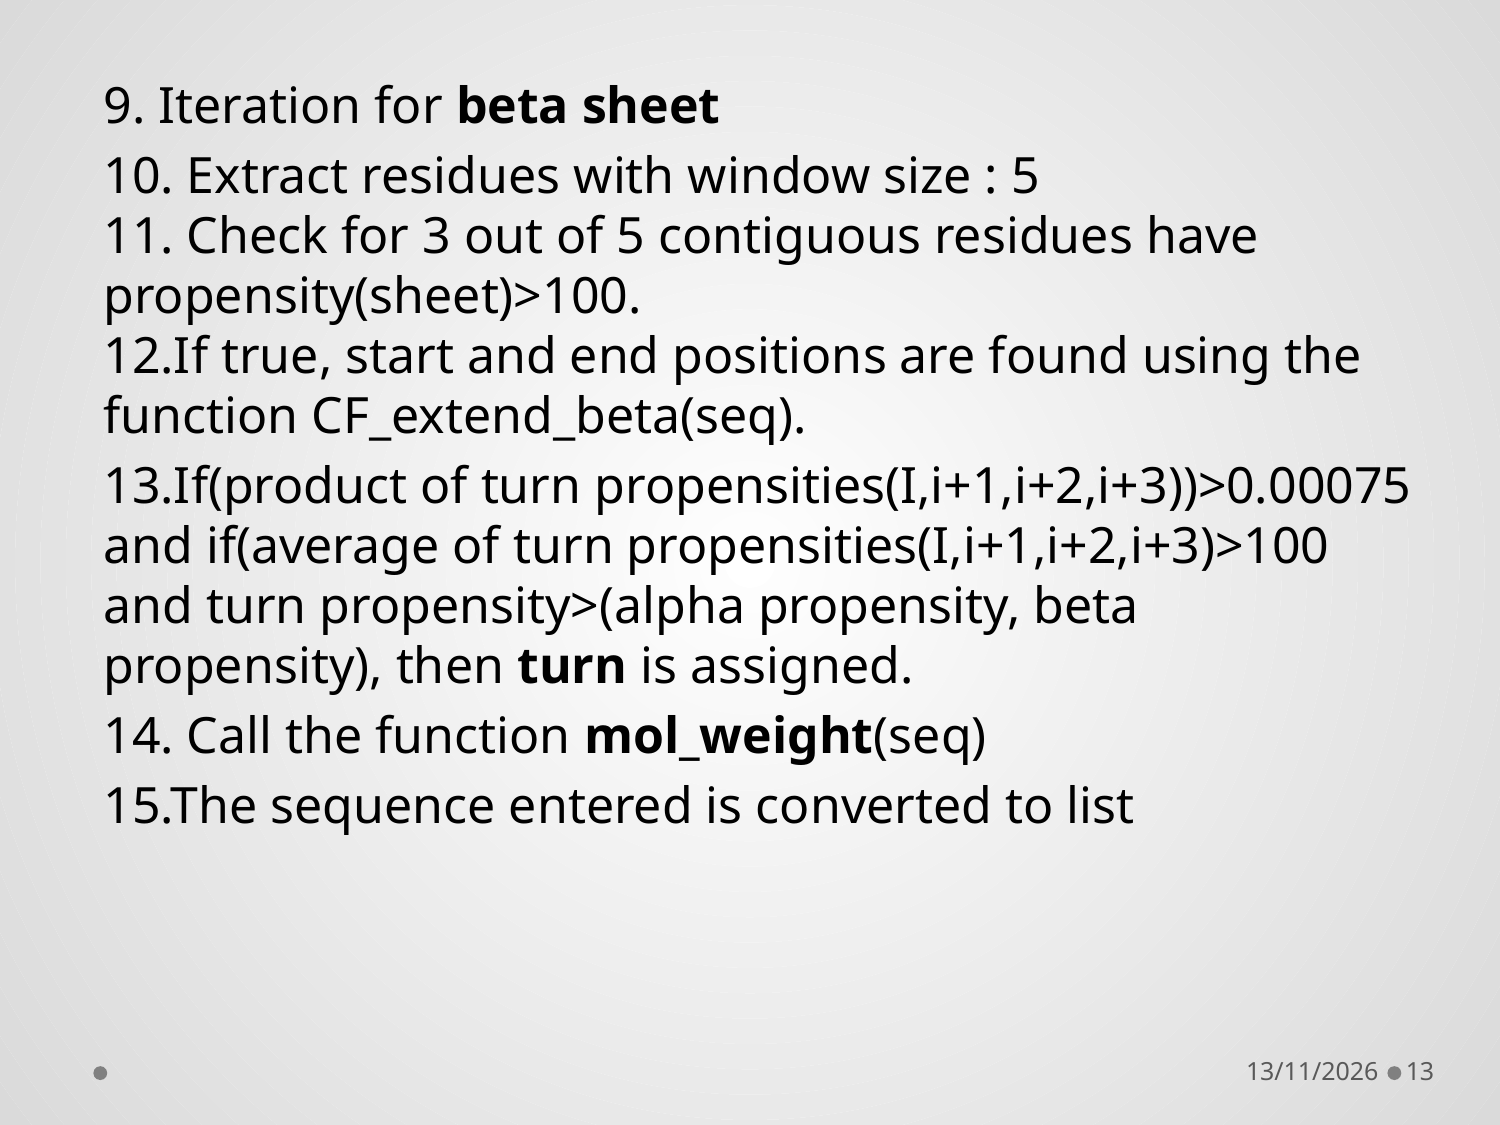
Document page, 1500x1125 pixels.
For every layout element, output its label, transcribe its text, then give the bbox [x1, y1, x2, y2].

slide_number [1043, 1042, 1386, 1103]
slide_number 13 [1401, 1042, 1494, 1103]
list 9. Iteration for beta sheet 10. Extract residues with window size : 5 11. Check for 3 out of 5 contiguous residues have propensity(sheet)>100. 12.If true, start and end positions are found using the function CF_extend_beta(seq). 13.If(product of turn propensities(I,i+1,i+2,i+3))>0.00075 and if(average of turn propensities(I,i+1,i+2,i+3)>100 and turn propensity>(alpha propensity, beta propensity), then turn is assigned. 14. Call the function mol_weight(seq) 15.The sequence entered is converted to list [88, 66, 1436, 1012]
